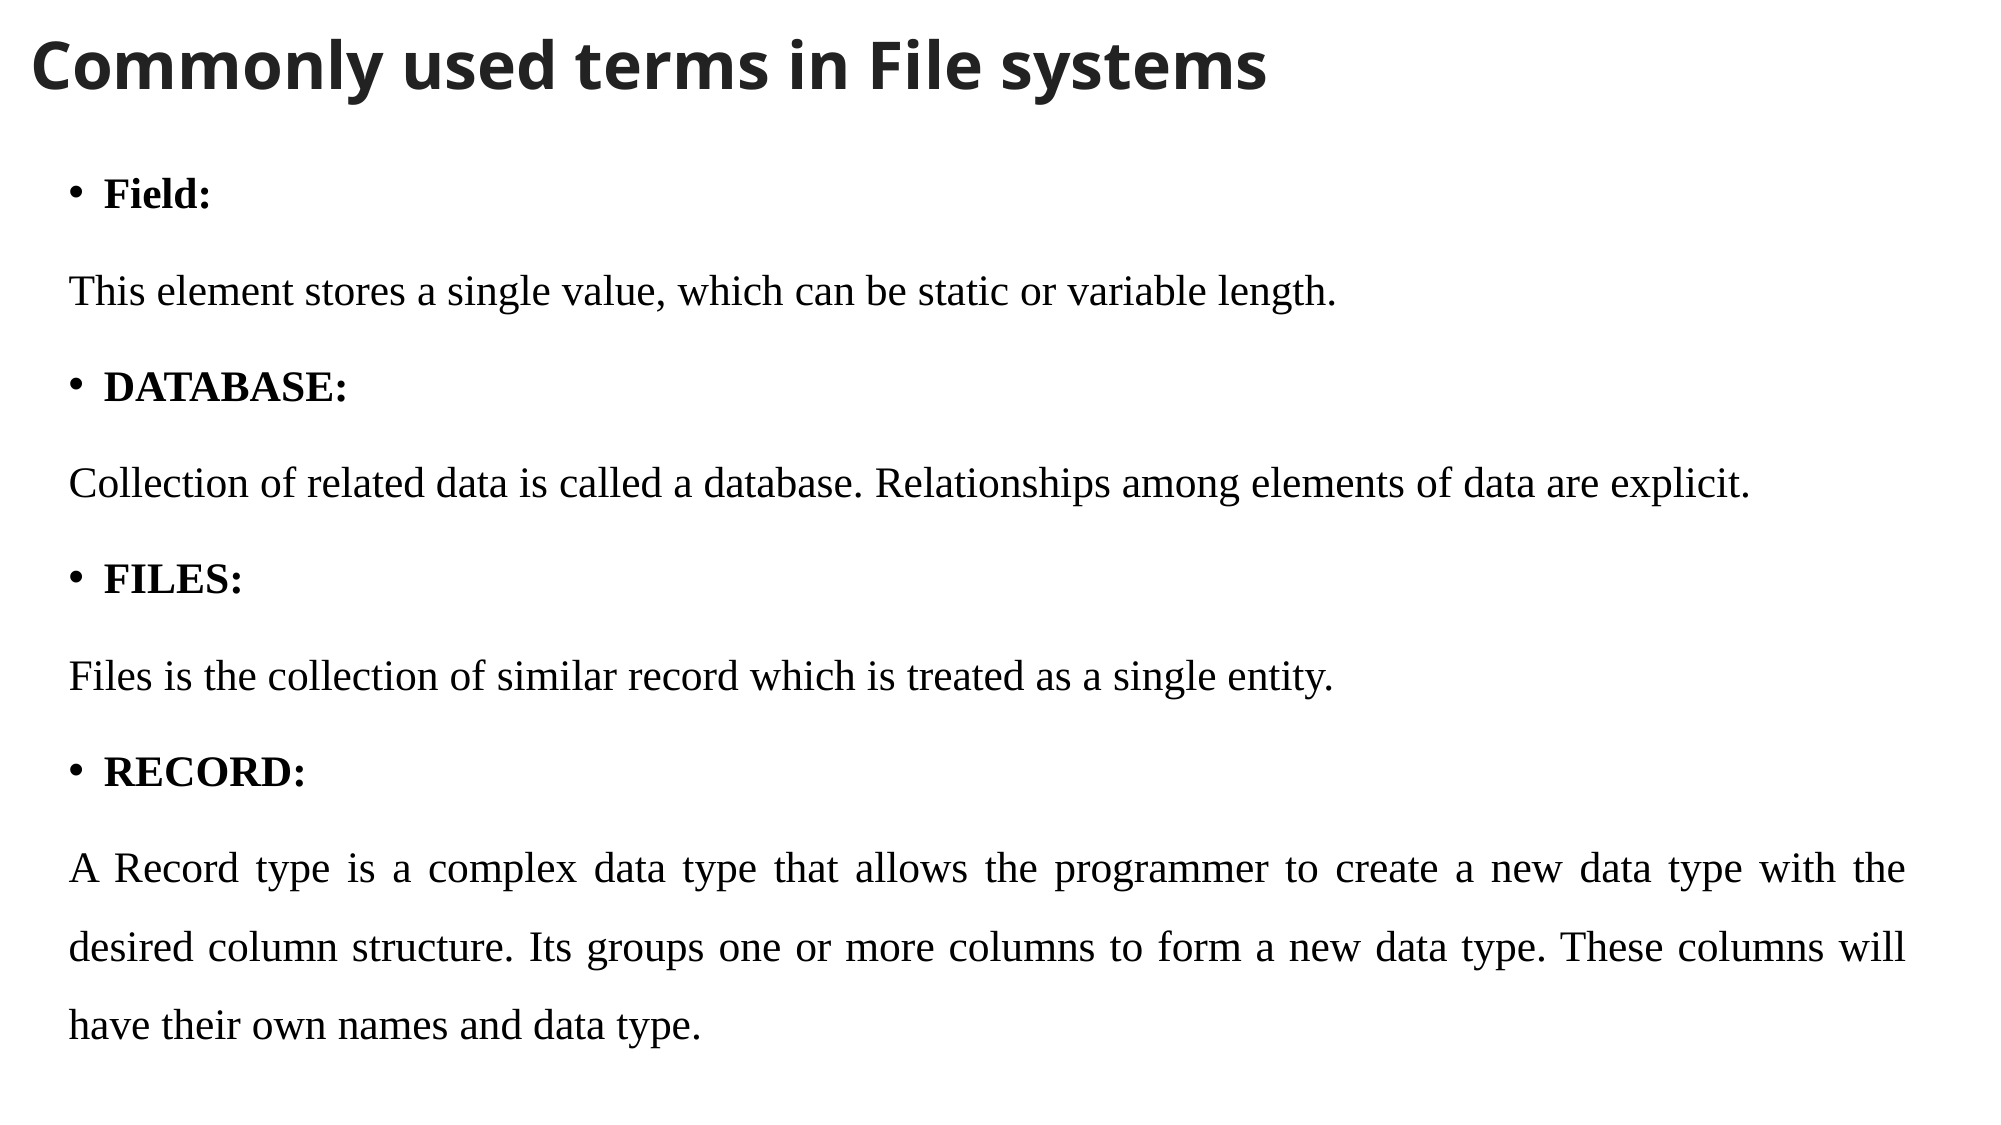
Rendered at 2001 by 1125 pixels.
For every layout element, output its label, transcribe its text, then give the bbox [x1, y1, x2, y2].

list Field: This element stores a single value, which can be static or variable length. DATABASE: Collection of related data is called a database. Relationships among elements of data are explicit. FILES: Files is the collection of similar record which is treated as a single entity. RECORD: A Record type is a complex data type that allows the programmer to create a new data type with the desired column structure. Its groups one or more columns to form a new data type. These columns will have their own names and data type. [53, 131, 1924, 1064]
title Commonly used terms in File systems [15, 24, 1863, 112]
